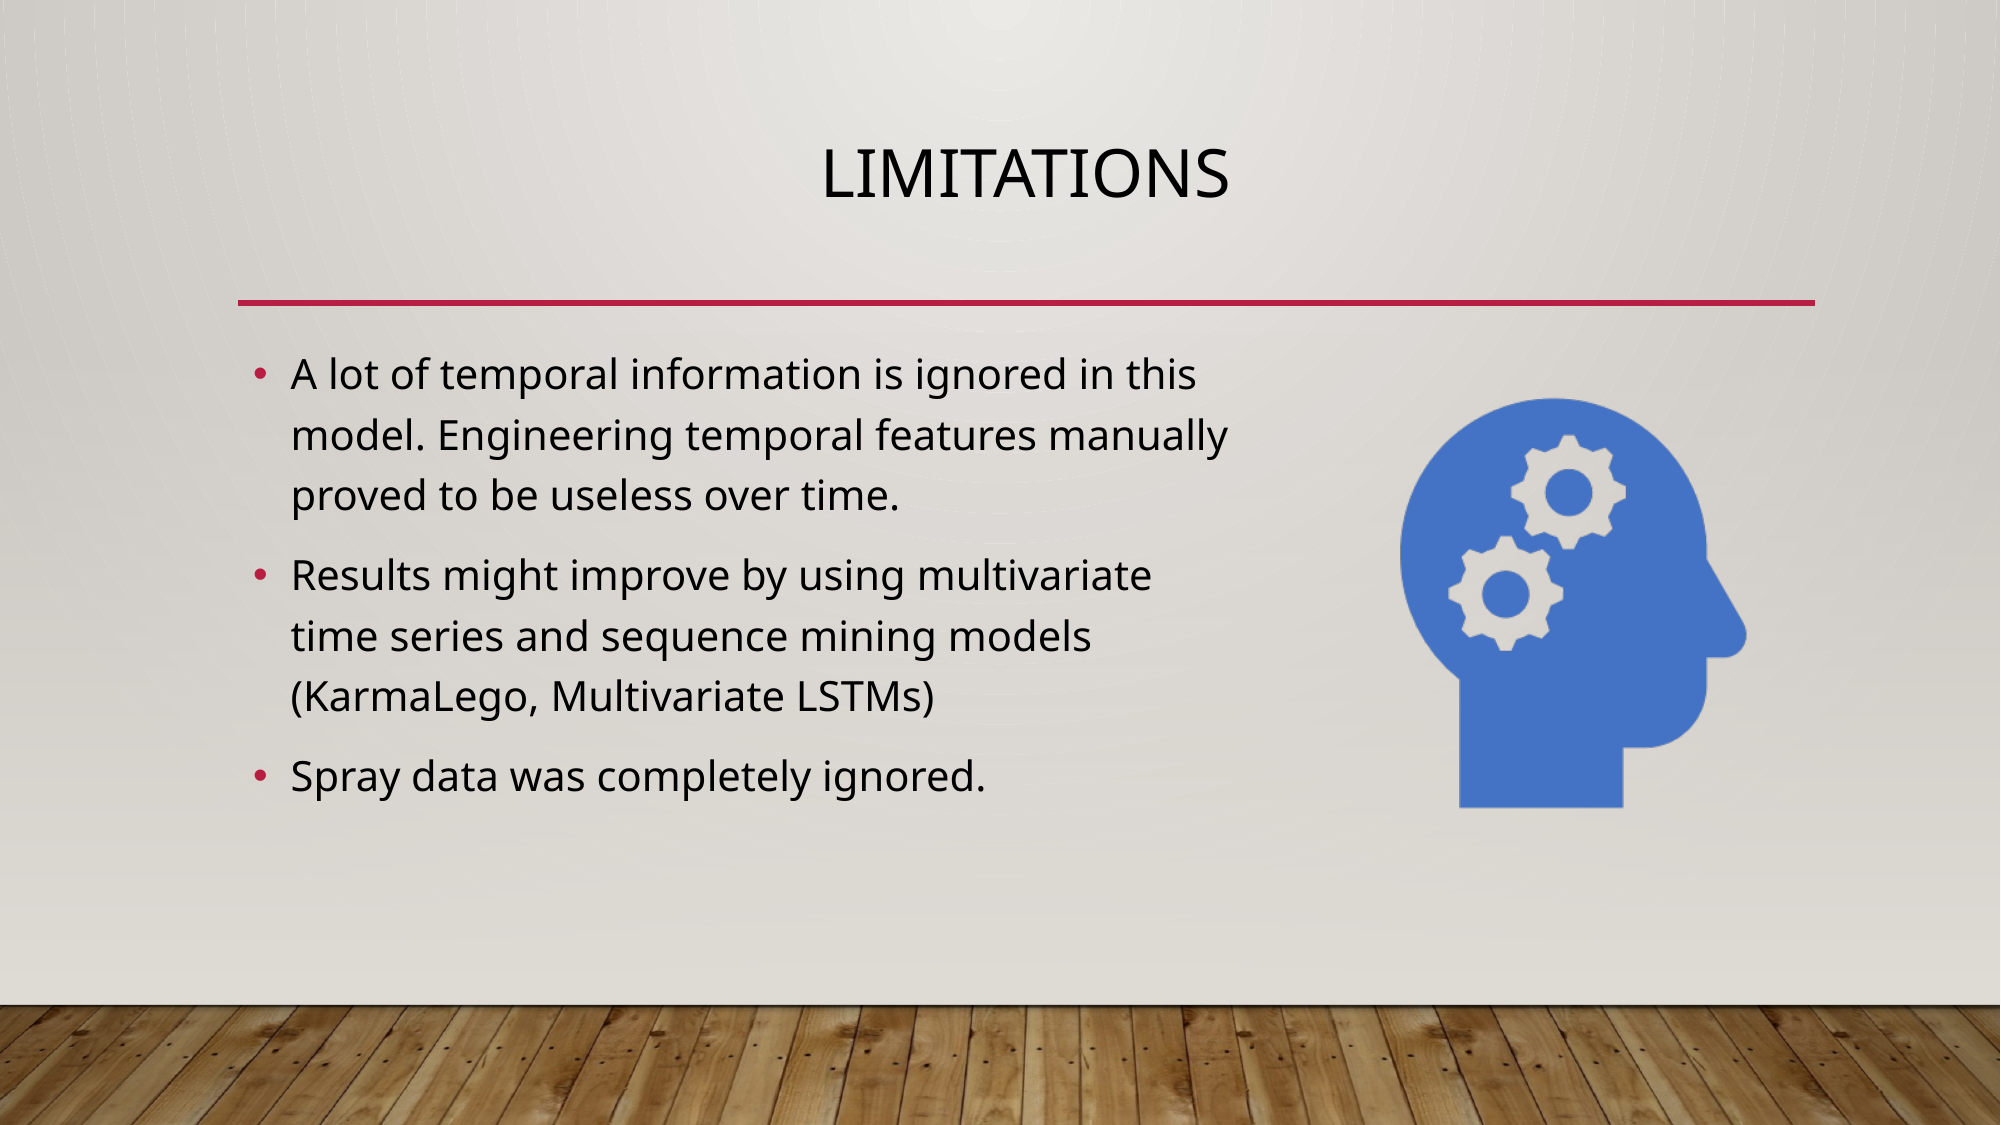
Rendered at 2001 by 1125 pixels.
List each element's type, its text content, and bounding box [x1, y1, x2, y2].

picture [1333, 373, 1814, 854]
list A lot of temporal information is ignored in this model. Engineering temporal features manually proved to be useless over time. Results might improve by using multivariate time series and sequence mining models (KarmaLego, Multivariate LSTMs) Spray data was completely ignored. [238, 330, 1255, 897]
title Limitations [238, 131, 1814, 305]
picture [0, 1005, 2000, 1125]
